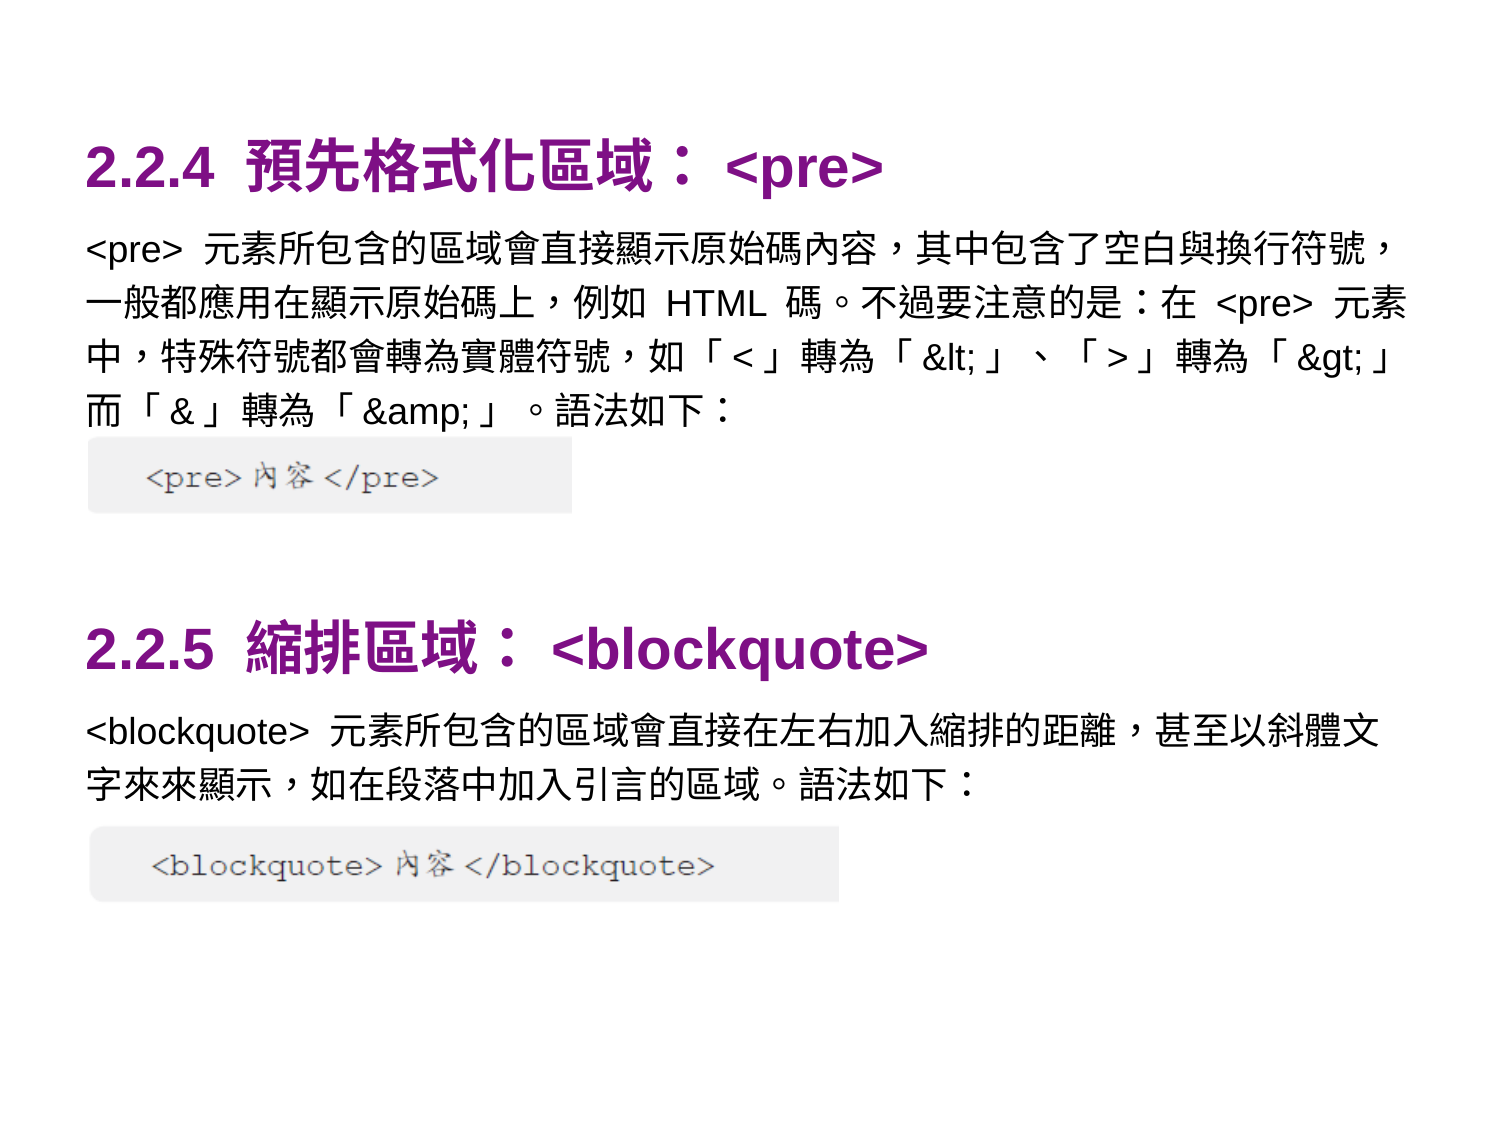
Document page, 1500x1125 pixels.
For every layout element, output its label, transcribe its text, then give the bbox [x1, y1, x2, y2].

list 2.2.4 預先格式化區域：<pre> <pre> 元素所包含的區域會直接顯示原始碼內容，其中包含了空白與換行符號，一般都應用在顯示原始碼上，例如 HTML 碼。不過要注意的是：在 <pre> 元素中，特殊符號都會轉為實體符號，如「<」轉為「&lt;」、「>」轉為「&gt;」而「&」轉為「&amp;」。語法如下： 2.2.5 縮排區域：<blockquote> <blockquote> 元素所包含的區域會直接在左右加入縮排的距離，甚至以斜體文字來來顯示，如在段落中加入引言的區域。語法如下： [70, 121, 1430, 1067]
picture [88, 818, 839, 906]
picture [88, 432, 572, 518]
